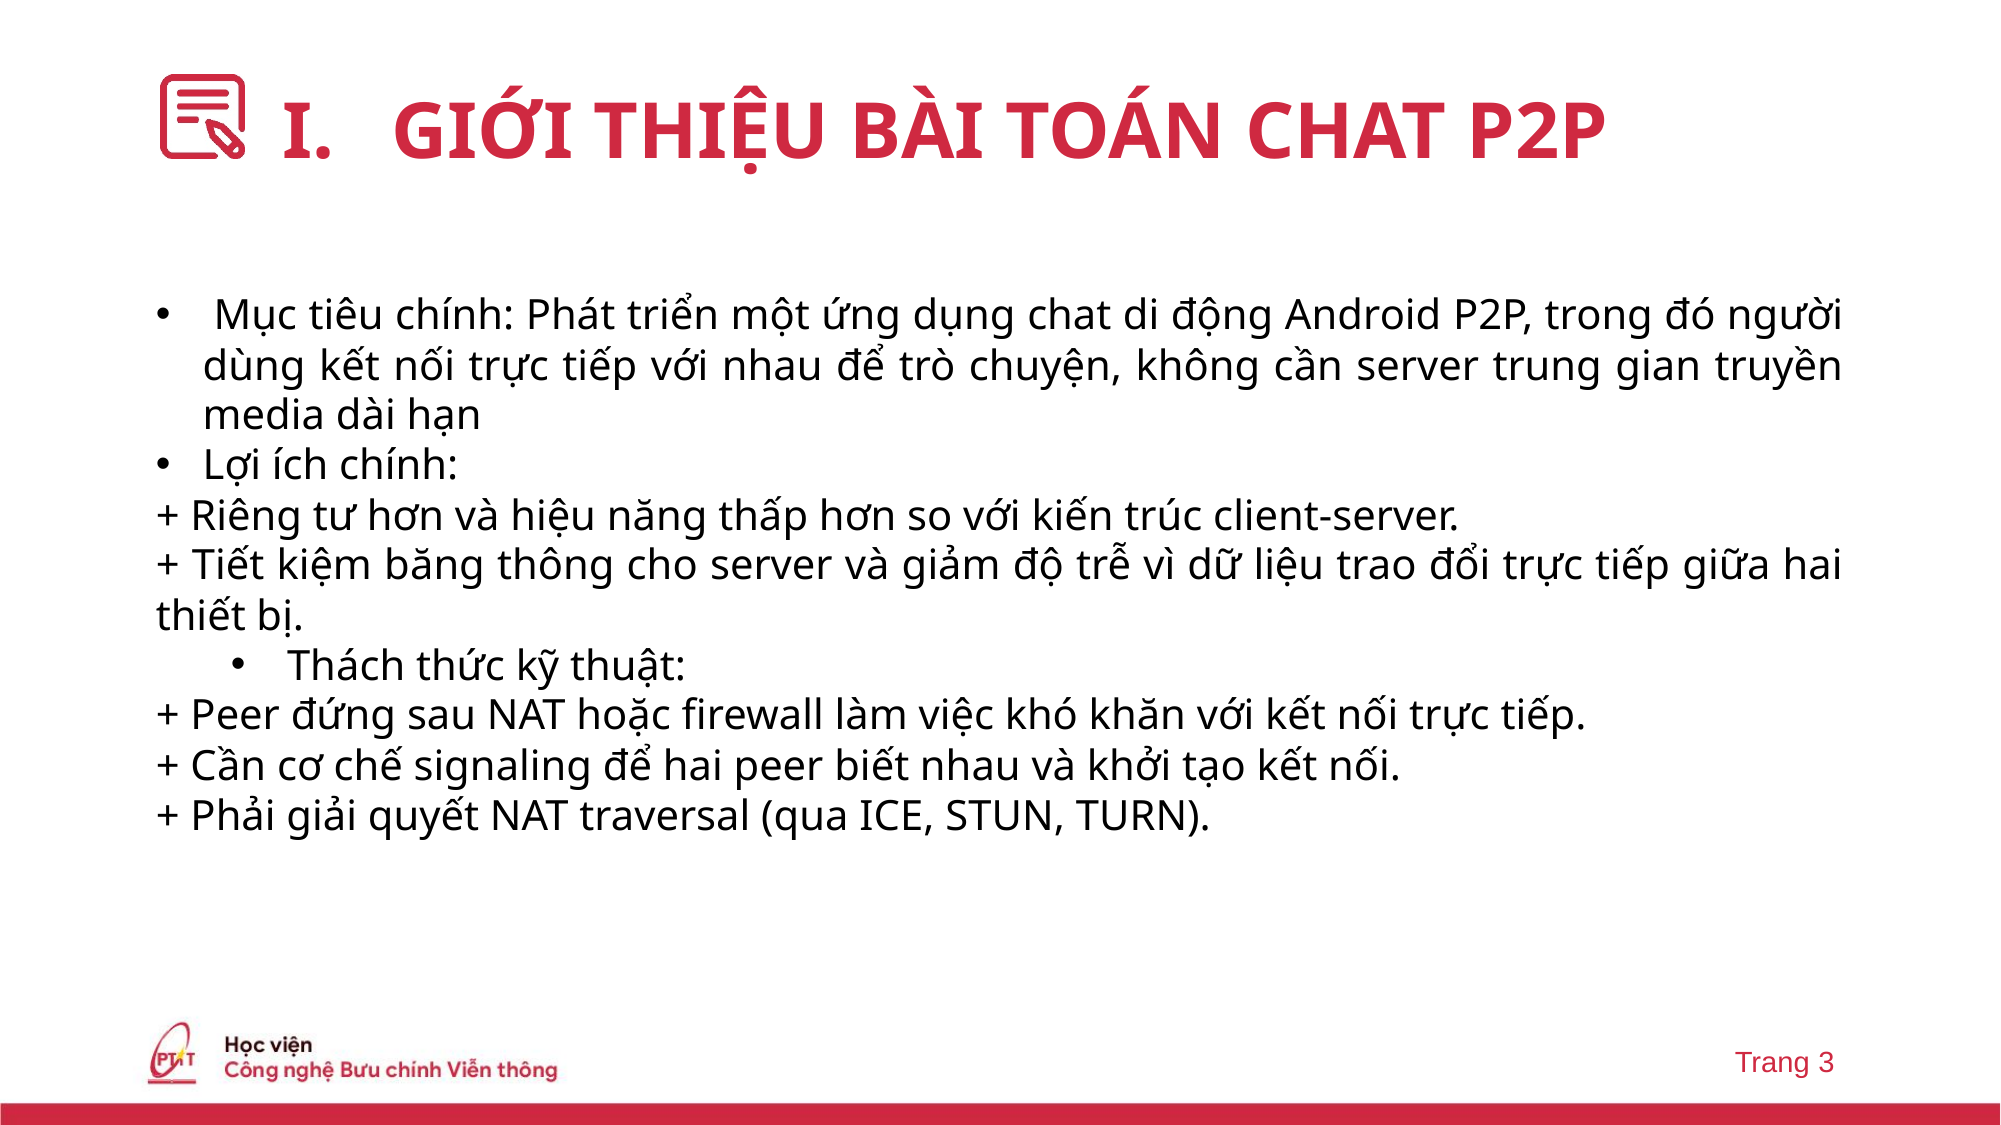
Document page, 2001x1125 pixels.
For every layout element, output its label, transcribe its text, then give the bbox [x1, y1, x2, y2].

picture [0, 0, 2001, 1125]
list Mục tiêu chính: Phát triển một ứng dụng chat di động Android P2P, trong đó người dùng kết nối trực tiếp với nhau để trò chuyện, không cần server trung gian truyền media dài hạn Lợi ích chính: + Riêng tư hơn và hiệu năng thấp hơn so với kiến trúc client-server. + Tiết kiệm băng thông cho server và giảm độ trễ vì dữ liệu trao đổi trực tiếp giữa hai thiết bị. Thách thức kỹ thuật: + Peer đứng sau NAT hoặc firewall làm việc khó khăn với kết nối trực tiếp. + Cần cơ chế signaling để hai peer biết nhau và khởi tạo kết nối. + Phải giải quyết NAT traversal (qua ICE, STUN, TURN). [140, 280, 1859, 934]
title GIỚI THIỆU BÀI TOÁN CHAT P2P [266, 59, 1863, 183]
